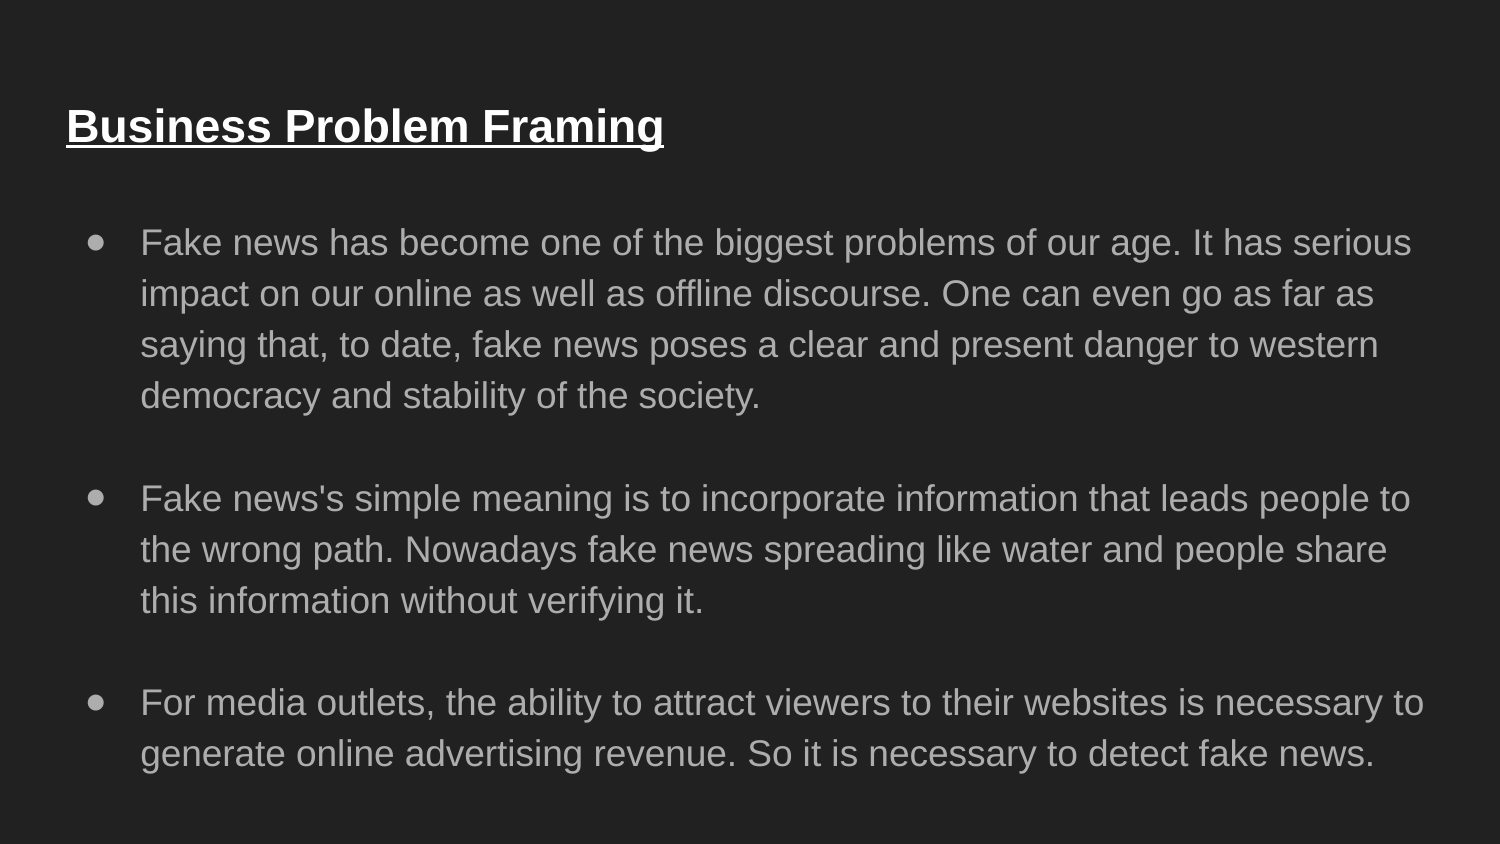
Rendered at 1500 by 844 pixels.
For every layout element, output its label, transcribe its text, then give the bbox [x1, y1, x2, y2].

list Fake news has become one of the biggest problems of our age. It has serious impact on our online as well as offline discourse. One can even go as far as saying that, to date, fake news poses a clear and present danger to western democracy and stability of the society. Fake news's simple meaning is to incorporate information that leads people to the wrong path. Nowadays fake news spreading like water and people share this information without verifying it. For media outlets, the ability to attract viewers to their websites is necessary to generate online advertising revenue. So it is necessary to detect fake news. [51, 197, 1449, 799]
title Business Problem Framing [51, 72, 1449, 167]
